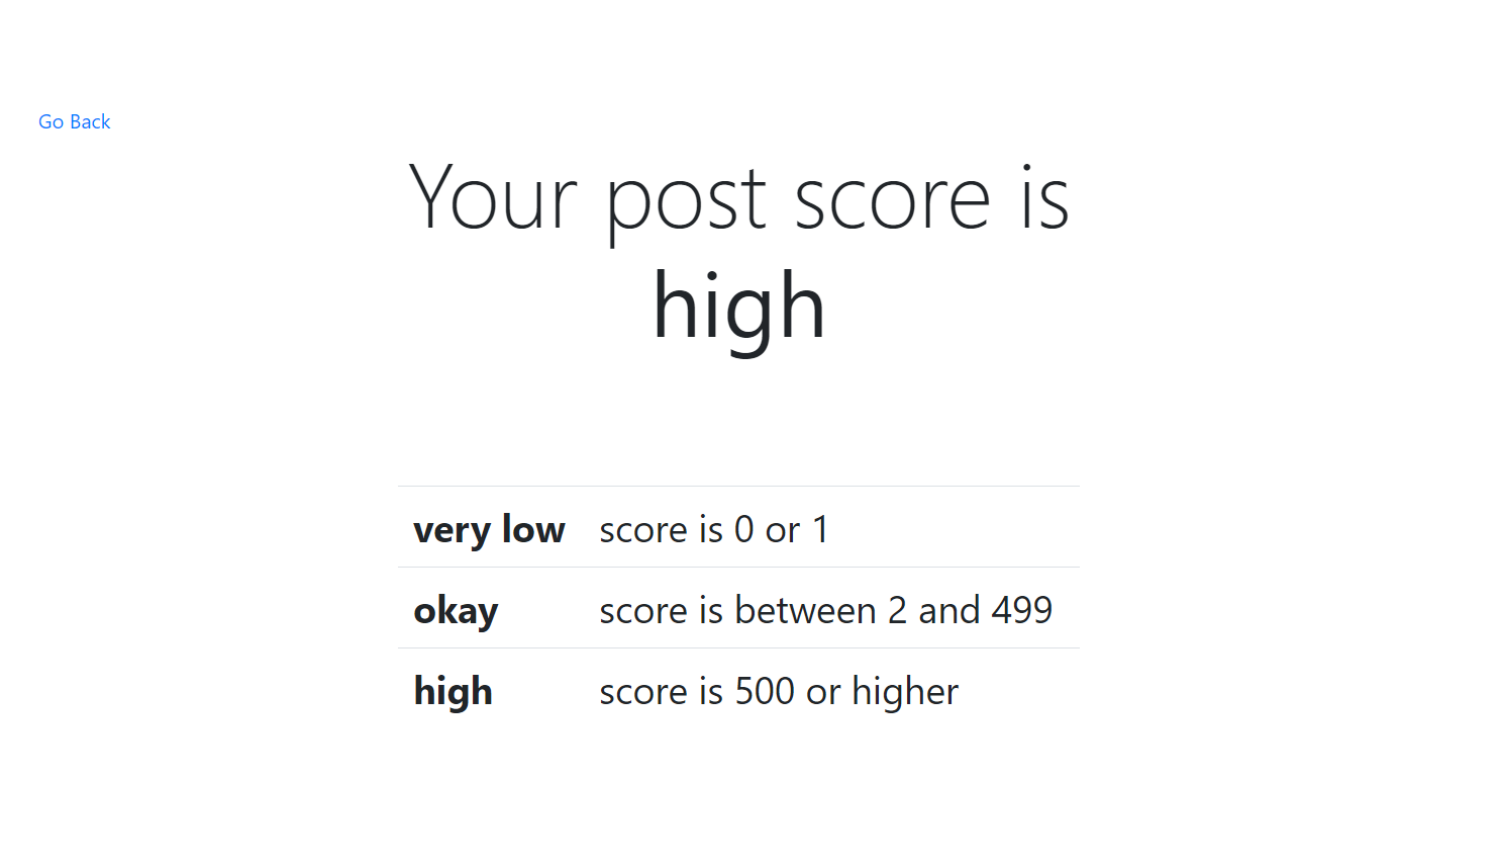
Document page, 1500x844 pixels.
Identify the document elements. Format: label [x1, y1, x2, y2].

picture [0, 88, 1500, 778]
